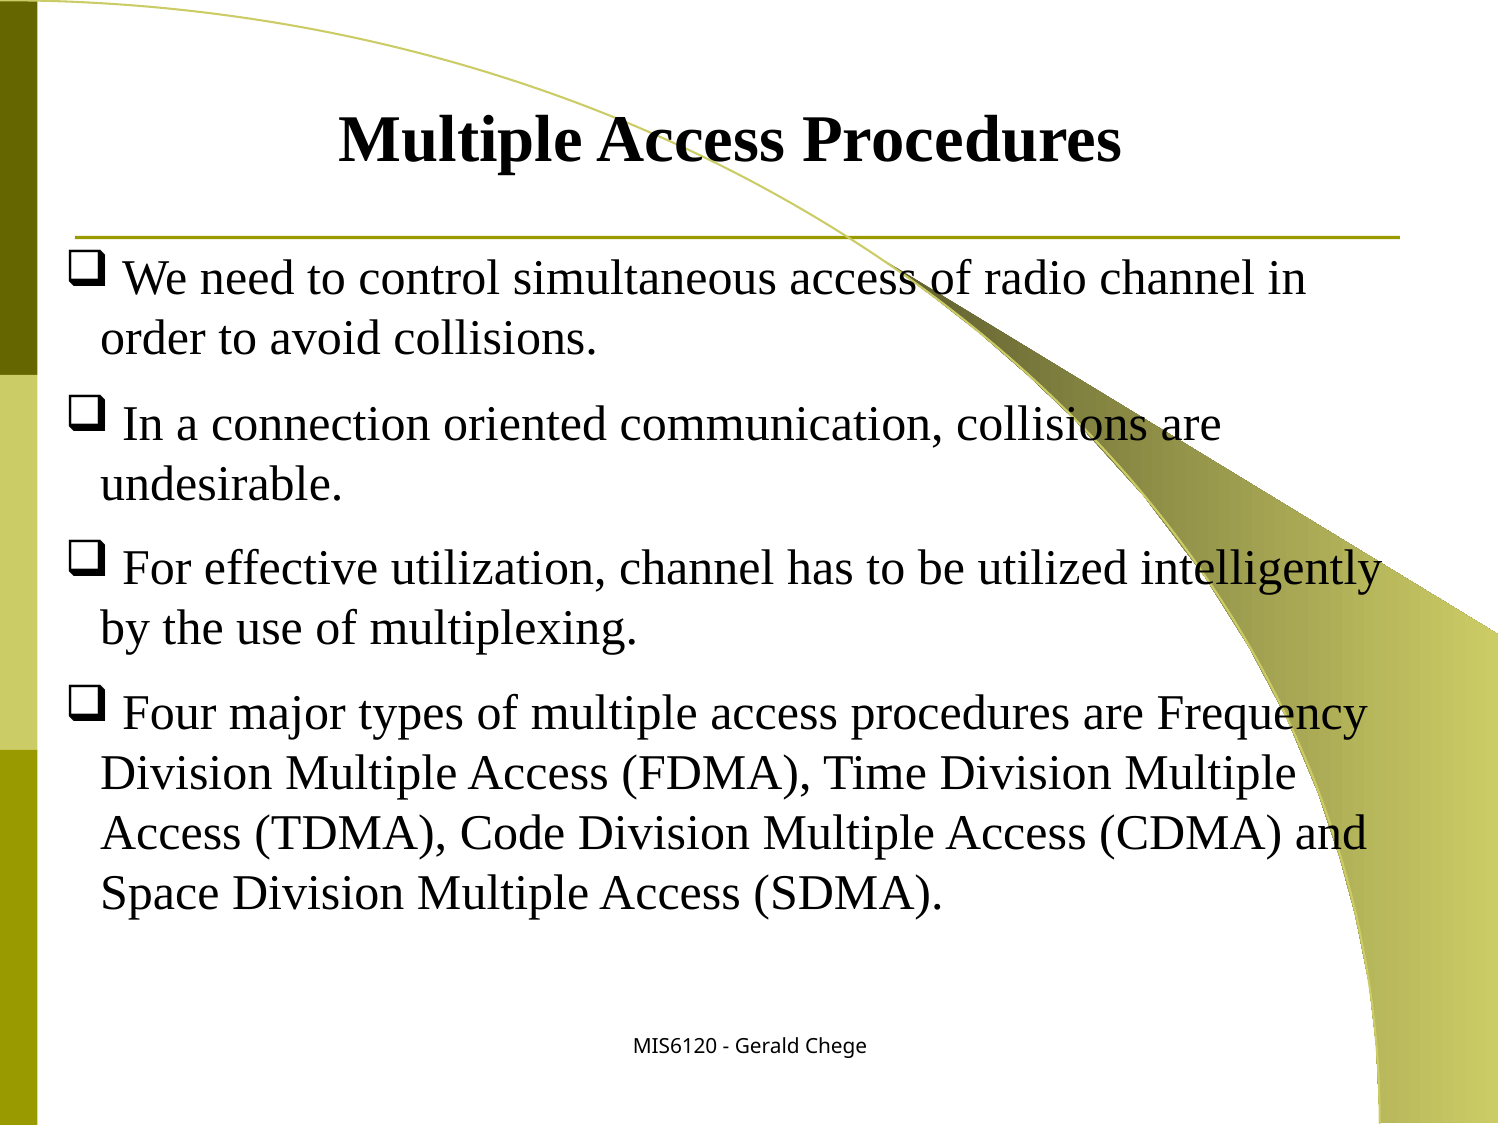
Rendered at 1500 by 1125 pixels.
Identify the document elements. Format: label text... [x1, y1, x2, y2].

text_box [74, 199, 1425, 275]
text_box Multiple Access Procedures [62, 87, 1400, 183]
text_box We need to control simultaneous access of radio channel in order to avoid collisions. In a connection oriented communication, collisions are undesirable. For effective utilization, channel has to be utilized intelligently by the use of multiplexing. Four major types of multiple access procedures are Frequency Division Multiple Access (FDMA), Time Division Multiple Access (TDMA), Code Division Multiple Access (CDMA) and Space Division Multiple Access (SDMA). [49, 237, 1400, 928]
footer MIS6120 - Gerald Chege [512, 1025, 988, 1100]
